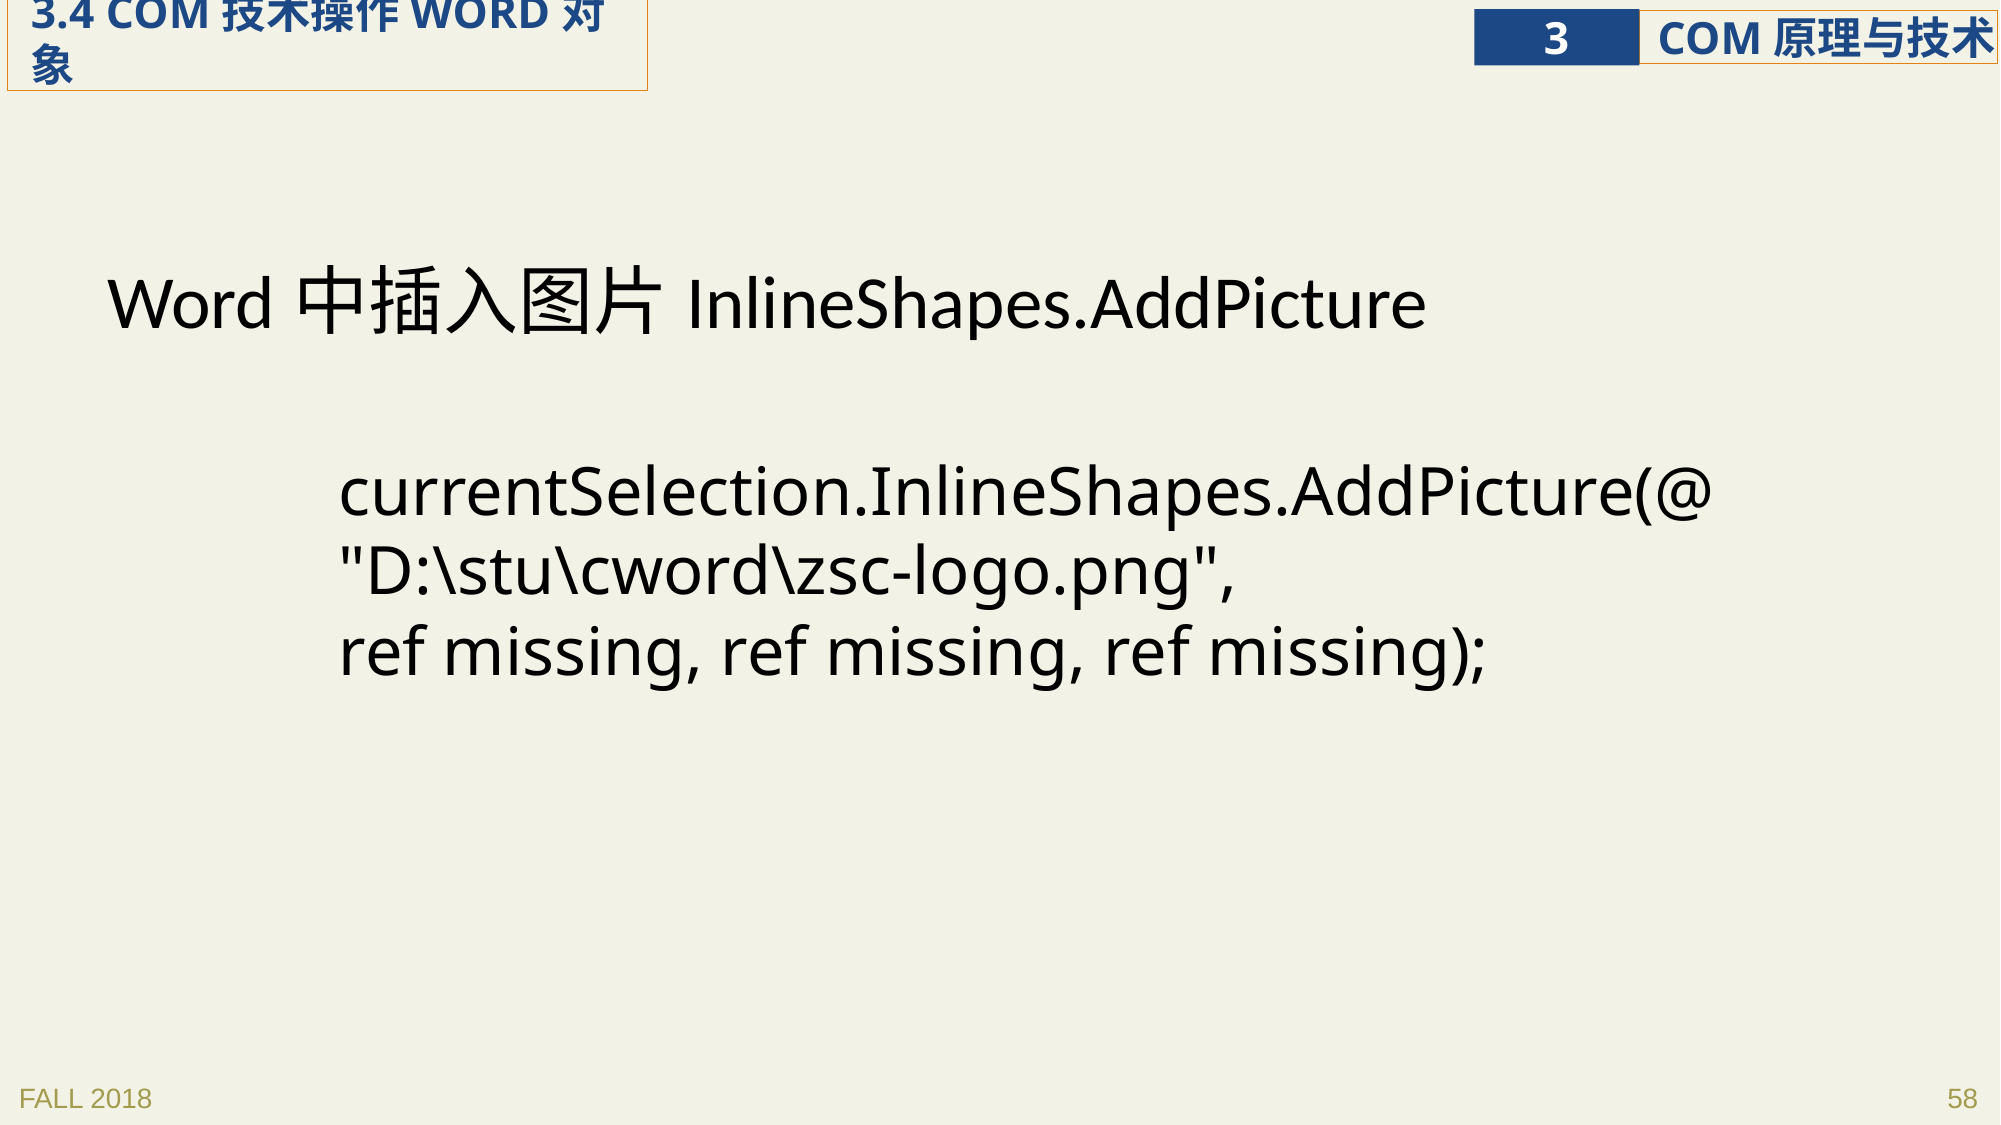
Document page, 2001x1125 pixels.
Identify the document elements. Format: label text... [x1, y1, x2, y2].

list currentSelection.InlineShapes.AddPicture(@"D:\stu\cword\zsc-logo.png", ref missing, ref missing, ref missing); [327, 442, 1738, 749]
title Word中插入图片InlineShapes.AddPicture [96, 238, 1969, 359]
